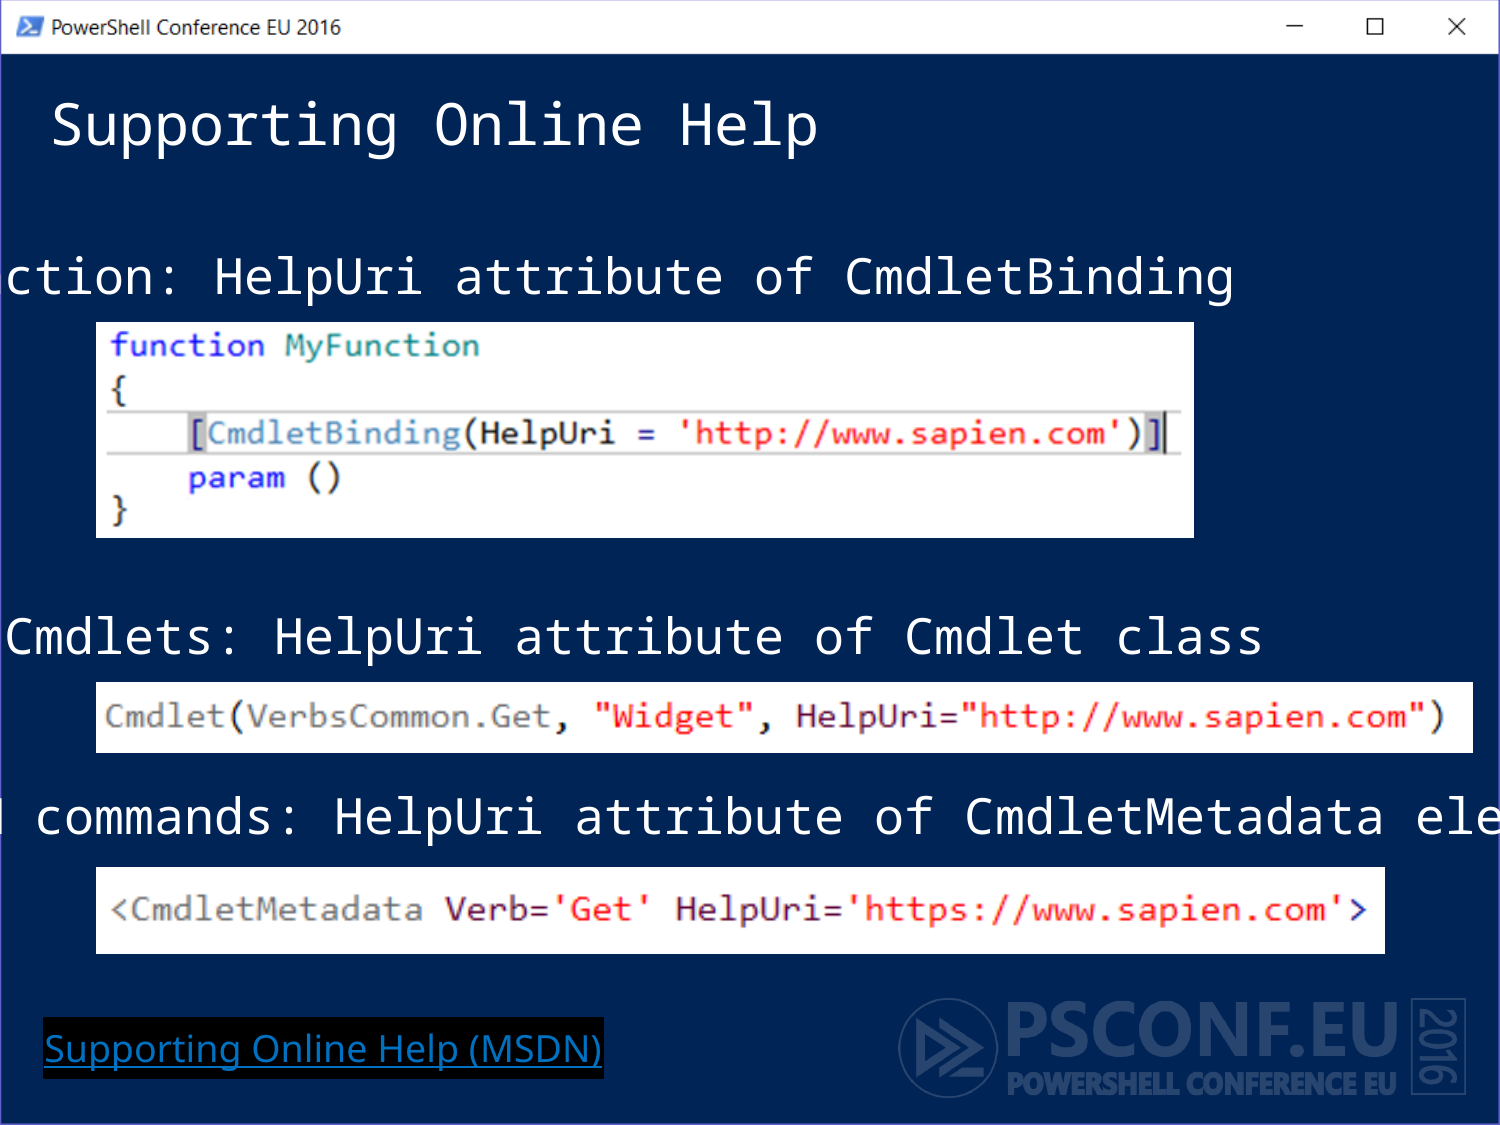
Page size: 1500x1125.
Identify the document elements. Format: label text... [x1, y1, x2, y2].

picture [96, 322, 1194, 538]
picture [96, 866, 1385, 954]
text_box Function: HelpUri attribute of CmdletBinding C# Cmdlets: HelpUri attribute of Cmdlet class CIM commands: HelpUri attribute of CmdletMetadata element [0, 237, 1500, 972]
picture [0, 0, 1500, 237]
picture [96, 681, 1473, 753]
text_box Supporting Online Help (MSDN) [29, 1017, 618, 1084]
title Supporting Online Help [34, 79, 1275, 237]
picture [0, 972, 1500, 1125]
